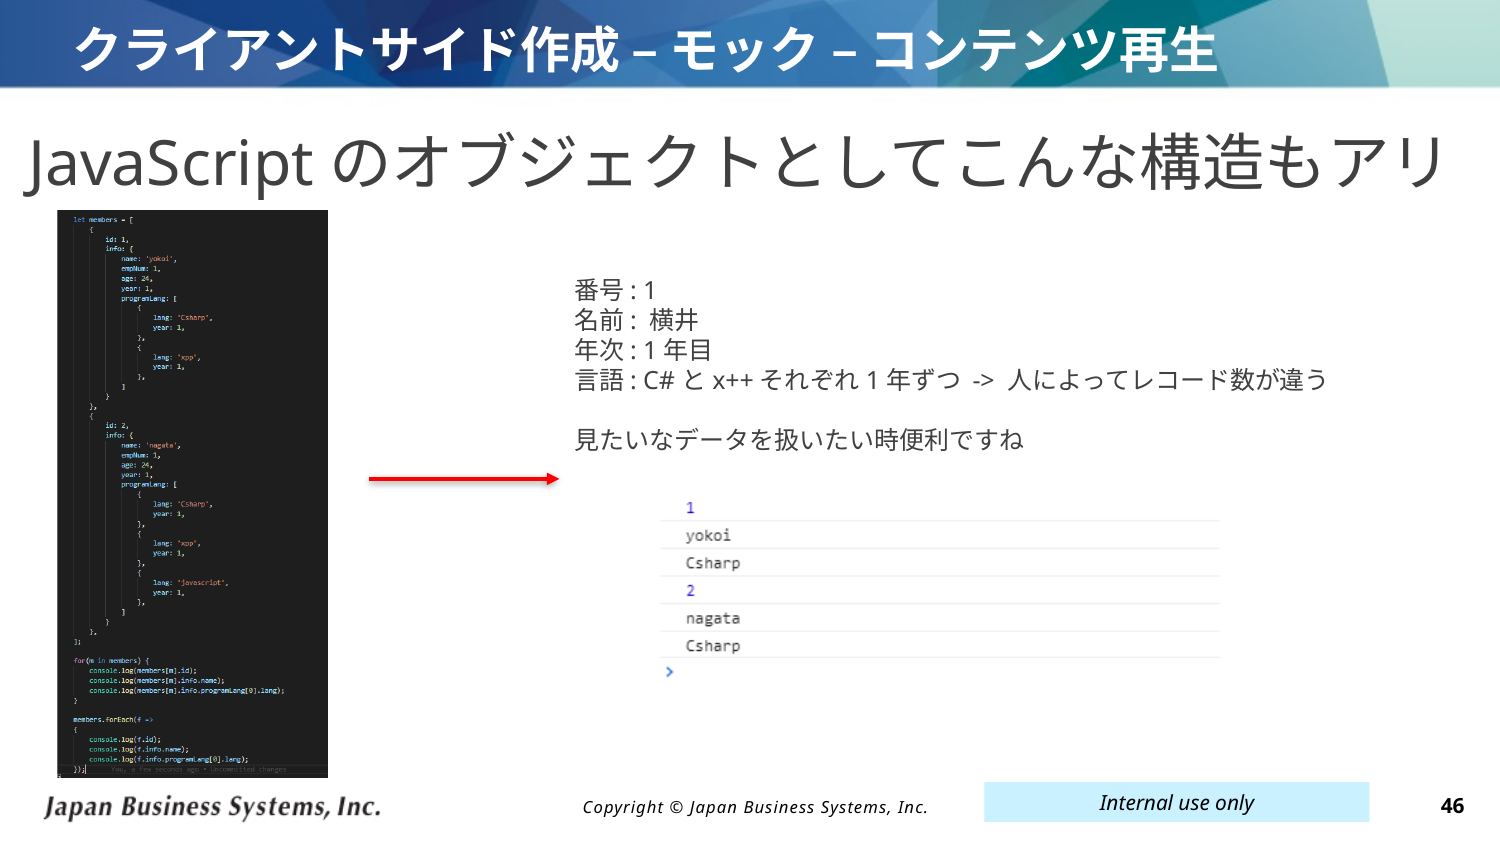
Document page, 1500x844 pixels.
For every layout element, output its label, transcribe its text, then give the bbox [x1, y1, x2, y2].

title クライアントサイド作成 – モック – コンテンツ再生 [57, 10, 1441, 79]
text_box 番号: 1 名前: 横井 年次: 1年目 言語: C#とx++それぞれ1年ずつ -> 人によってレコード数が違う 見たいなデータを扱いたい時便利ですね [559, 267, 1378, 463]
list JavaScriptのオブジェクトとしてこんな構造もアリ [13, 115, 1500, 211]
picture [0, 0, 1500, 844]
